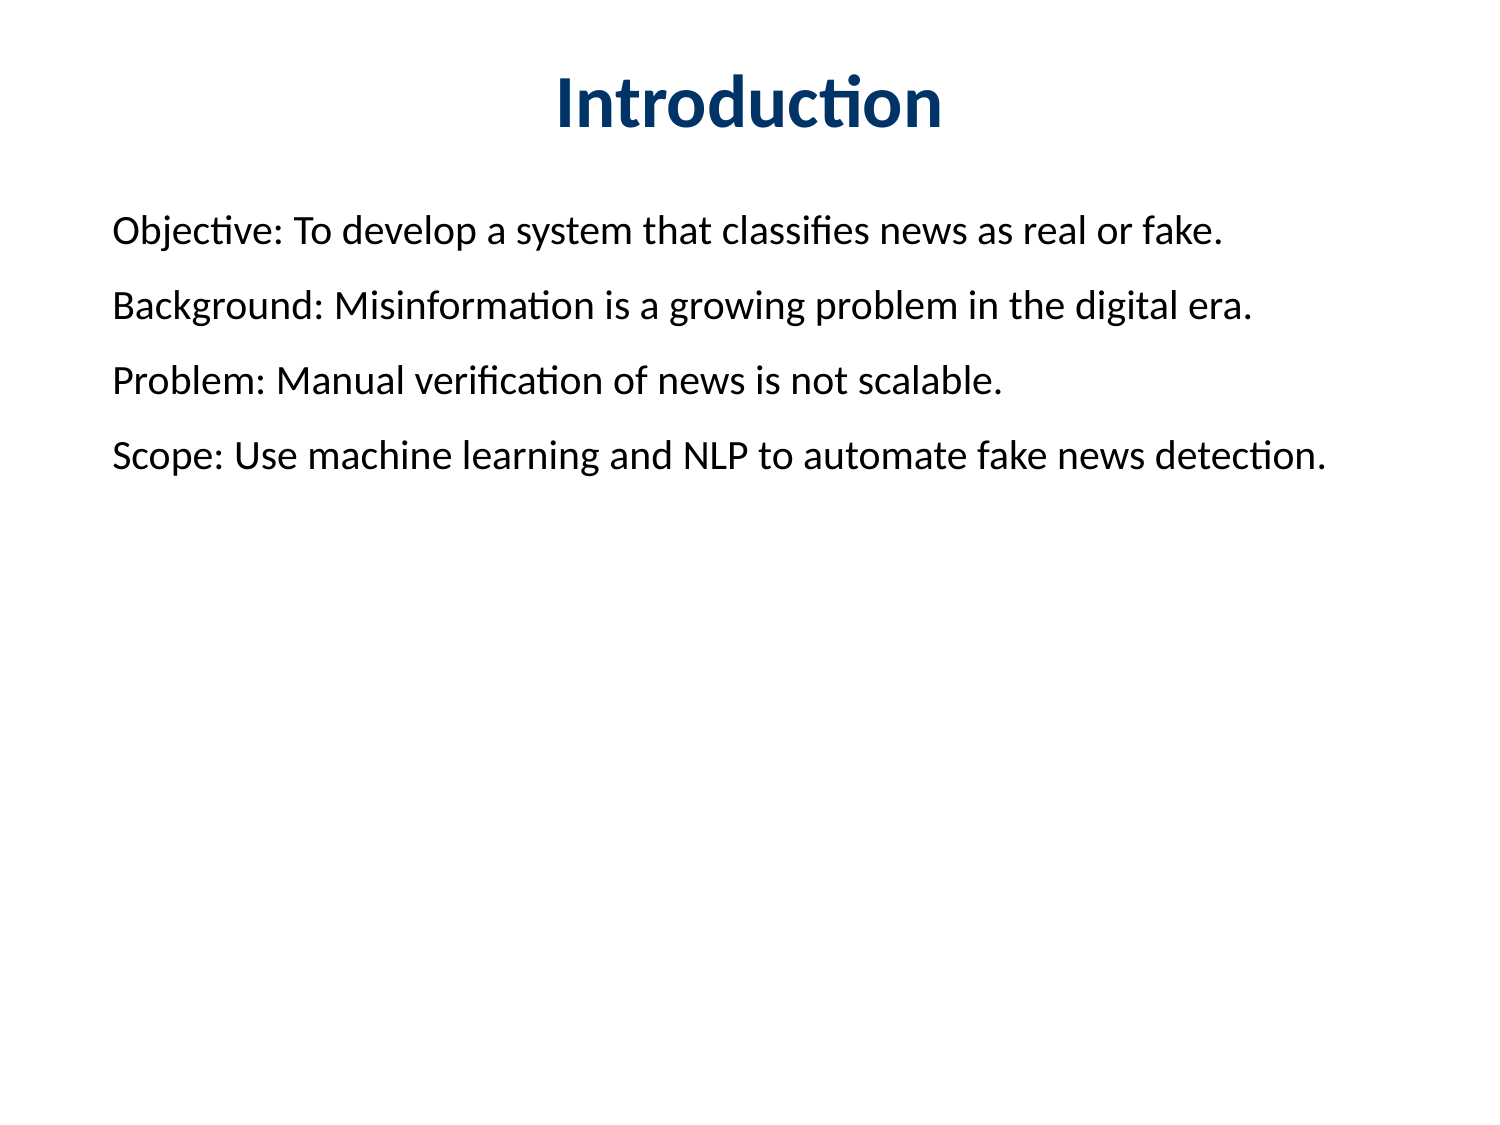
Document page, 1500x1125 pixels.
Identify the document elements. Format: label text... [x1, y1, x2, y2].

text_box Objective: To develop a system that classifies news as real or fake. Background: Misinformation is a growing problem in the digital era. Problem: Manual verification of news is not scalable. Scope: Use machine learning and NLP to automate fake news detection. [97, 195, 1343, 485]
text_box Introduction [541, 44, 959, 150]
